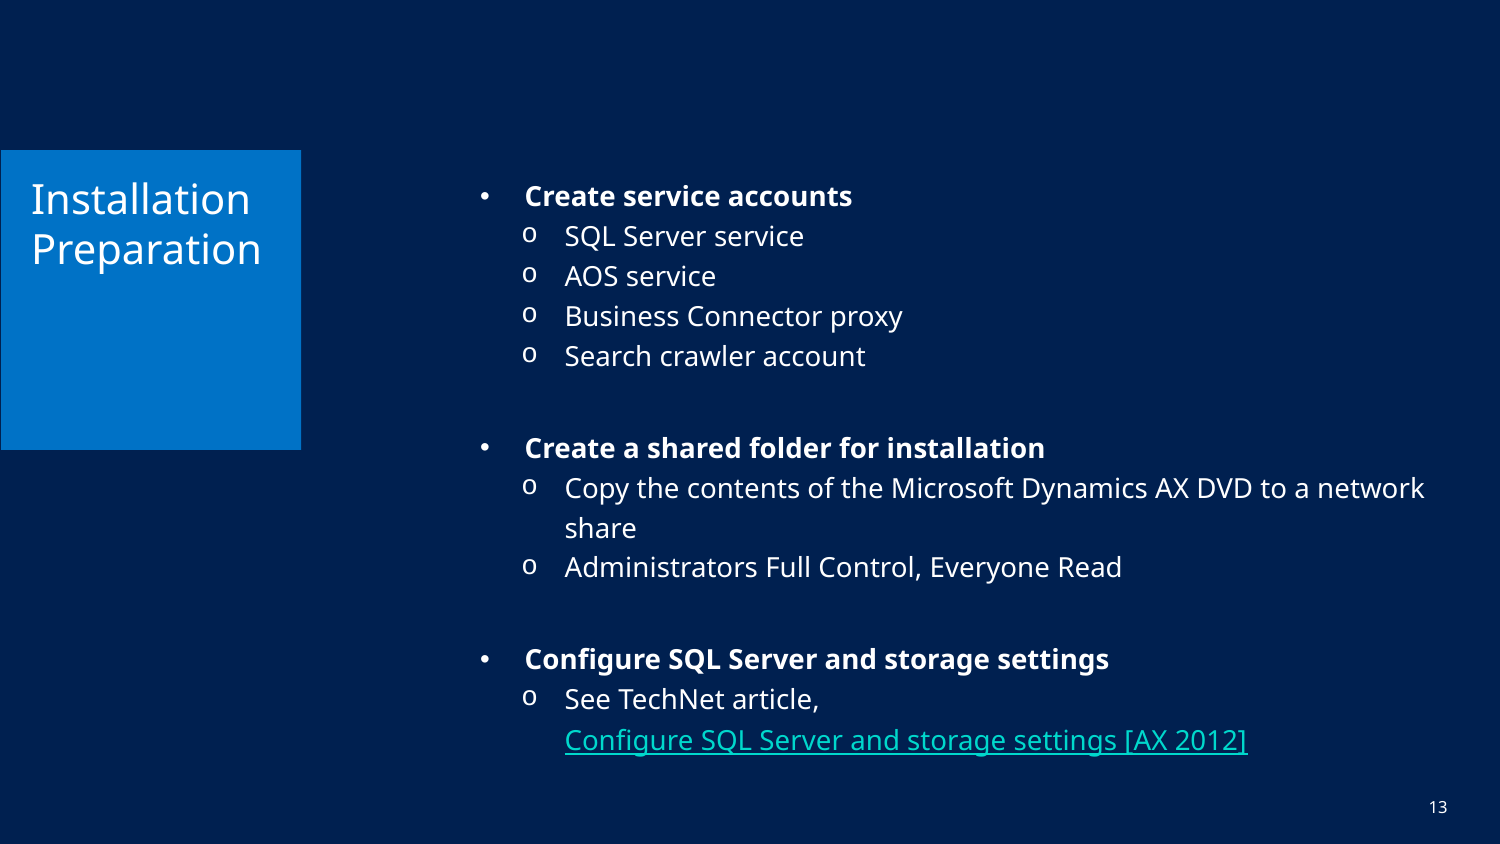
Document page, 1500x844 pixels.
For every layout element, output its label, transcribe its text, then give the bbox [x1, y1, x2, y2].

list Create service accounts SQL Server service AOS service Business Connector proxy Search crawler account Create a shared folder for installation Copy the contents of the Microsoft Dynamics AX DVD to a network share Administrators Full Control, Everyone Read Configure SQL Server and storage settings See TechNet article, Configure SQL Server and storage settings [AX 2012] [450, 150, 1463, 772]
title Installation Preparation [1, 150, 302, 450]
slide_number 13 [1112, 782, 1463, 827]
